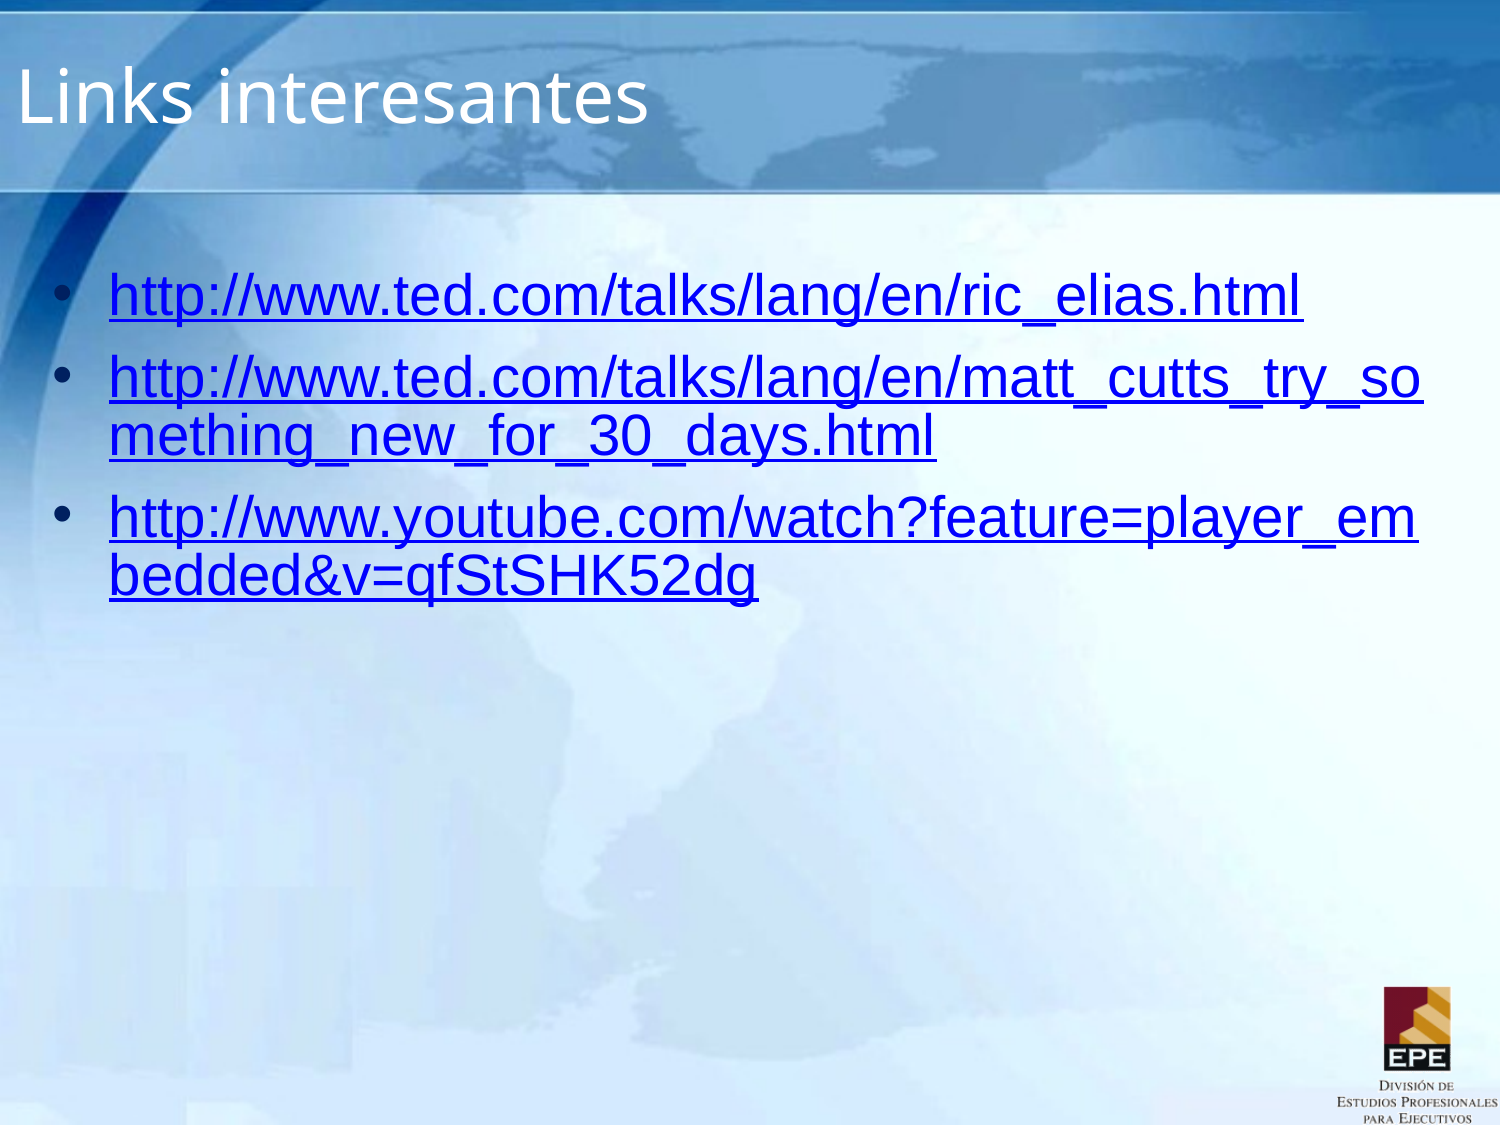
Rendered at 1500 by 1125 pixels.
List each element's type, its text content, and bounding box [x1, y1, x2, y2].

title Links interesantes [0, 0, 1350, 188]
text_box [12, 0, 401, 126]
picture [0, 0, 1500, 1125]
list http://www.ted.com/talks/lang/en/ric_elias.html http://www.ted.com/talks/lang/en/matt_cutts_try_something_new_for_30_days.html http://www.youtube.com/watch?feature=player_embedded&v=qfStSHK52dg [37, 249, 1463, 1063]
